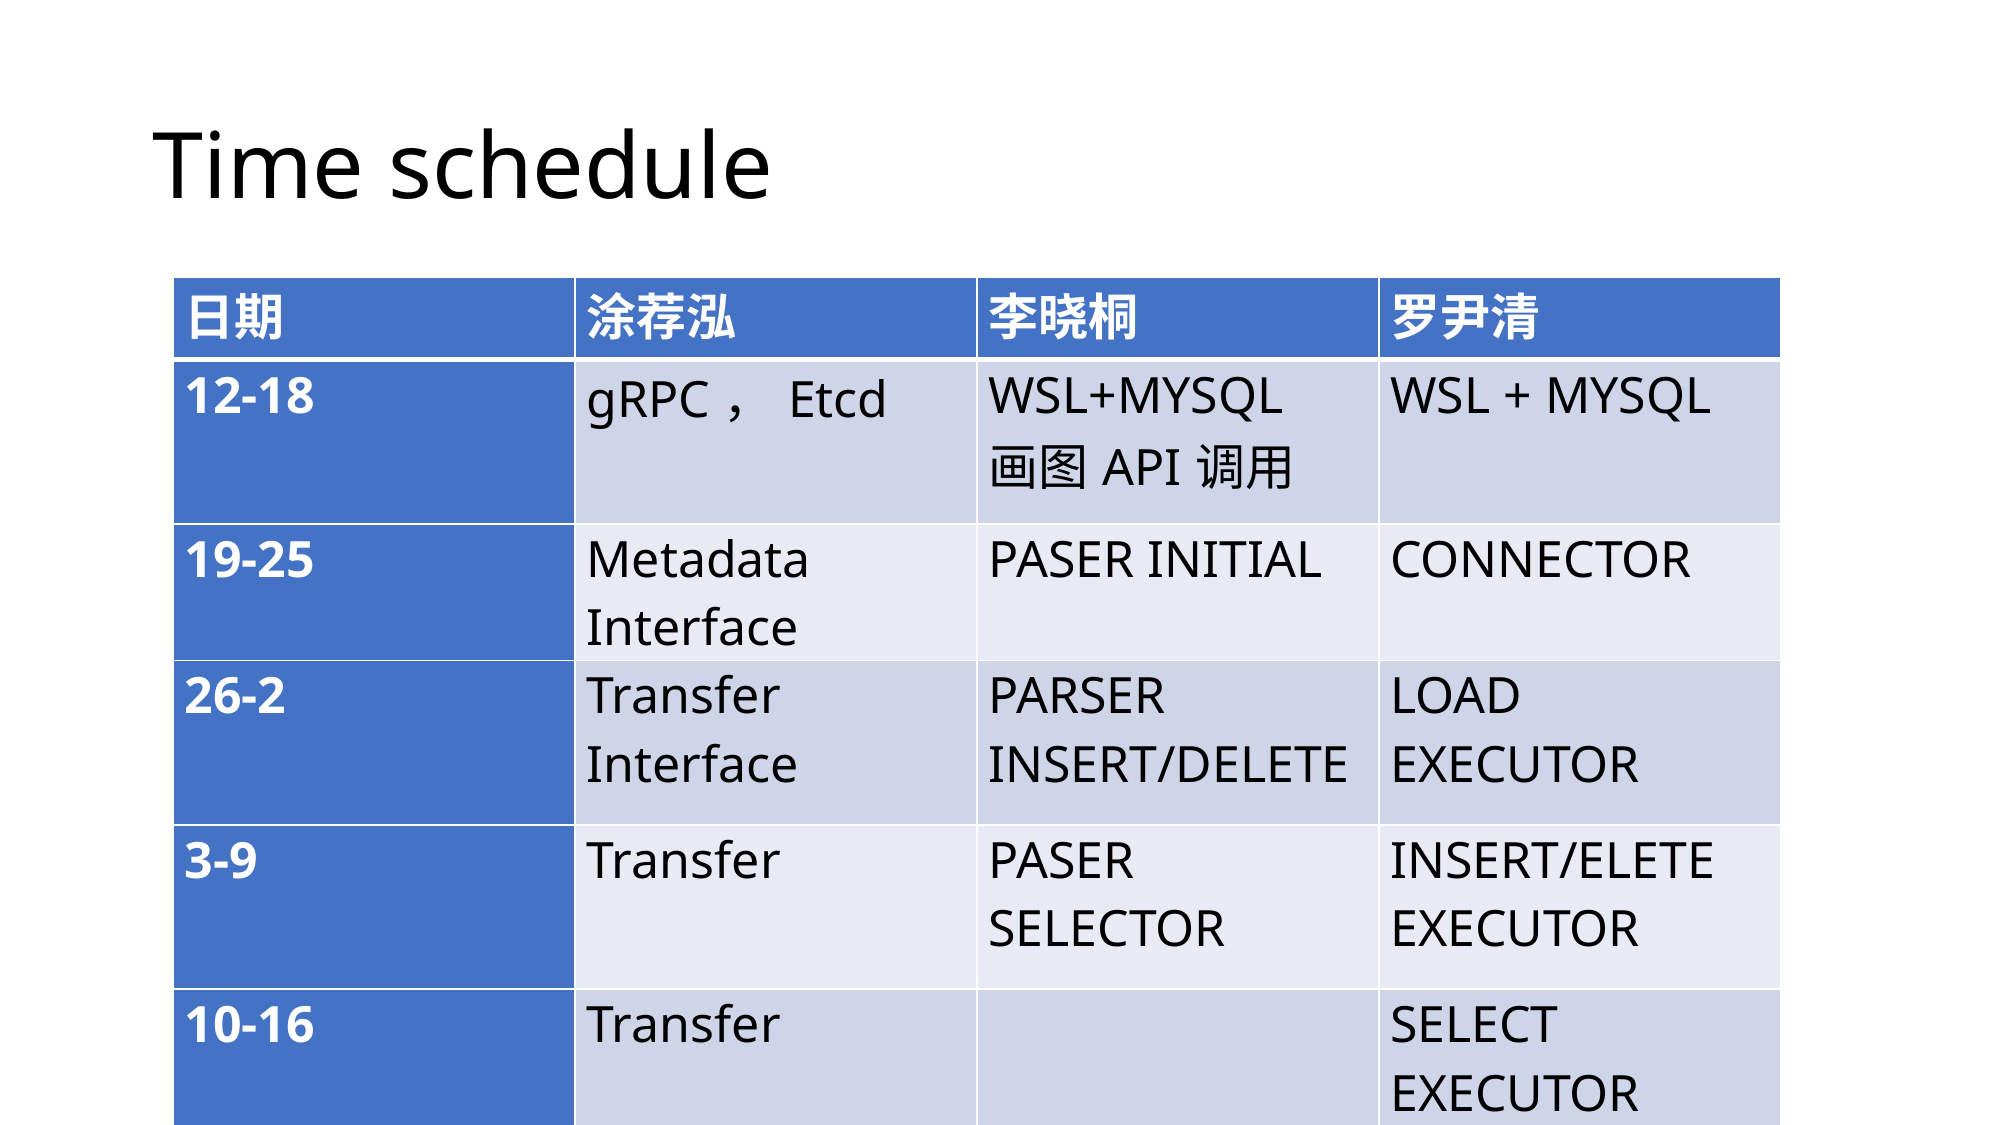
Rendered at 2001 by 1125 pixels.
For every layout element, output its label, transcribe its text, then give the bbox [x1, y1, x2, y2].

table_cell Transfer [576, 990, 976, 1125]
table_cell LOAD EXECUTOR [1380, 661, 1780, 824]
table_cell gRPC，Etcd [576, 362, 976, 523]
table_cell Transfer [576, 826, 976, 988]
table_cell INSERT/ELETE EXECUTOR [1380, 826, 1780, 988]
table_cell WSL + MYSQL [1380, 362, 1780, 523]
table_cell [978, 990, 1378, 1125]
table_cell 26-2 [174, 661, 574, 824]
table_cell PARSER INSERT/DELETE [978, 661, 1378, 824]
table_cell 19-25 [174, 525, 574, 660]
table_cell WSL+MYSQL 画图API调用 [978, 362, 1378, 523]
table_cell 3-9 [174, 826, 574, 988]
title Time schedule [137, 59, 1863, 278]
table_header 涂荐泓 [576, 278, 976, 357]
table_cell Metadata Interface [576, 525, 976, 660]
table_cell PASER SELECTOR [978, 826, 1378, 988]
table_header 罗尹清 [1380, 278, 1780, 357]
table_cell PASER INITIAL [978, 525, 1378, 660]
table_cell SELECT EXECUTOR [1380, 990, 1780, 1125]
table_cell 10-16 [174, 990, 574, 1125]
table_header 李晓桐 [978, 278, 1378, 357]
table_cell 12-18 [174, 362, 574, 523]
table_cell CONNECTOR [1380, 525, 1780, 660]
table_header 日期 [174, 278, 574, 357]
table_cell Transfer Interface [576, 661, 976, 824]
